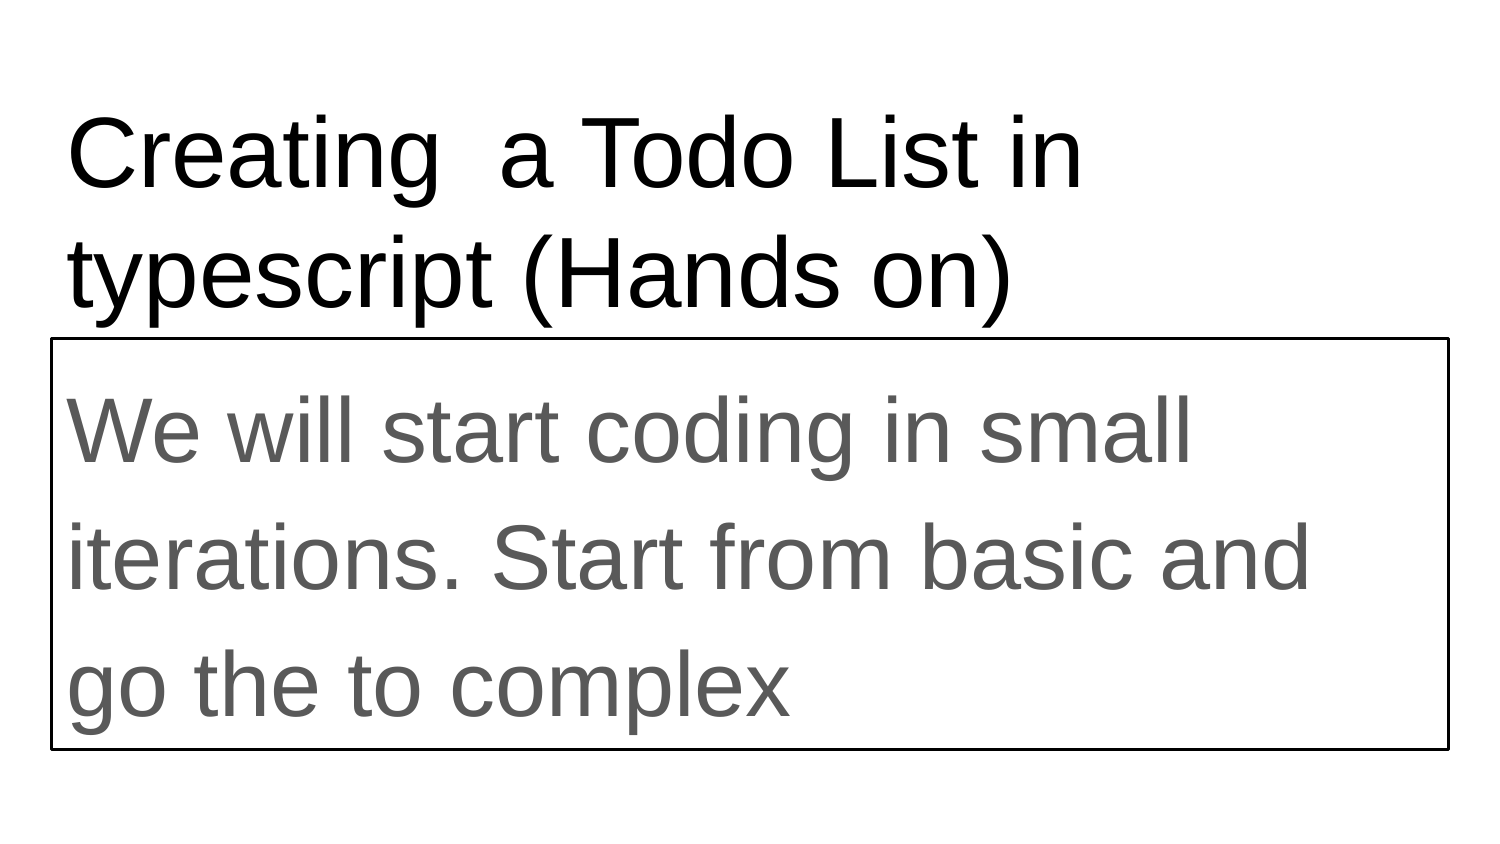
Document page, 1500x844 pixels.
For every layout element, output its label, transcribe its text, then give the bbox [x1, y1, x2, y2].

title Creating a Todo List in typescript (Hands on) [51, 72, 1449, 318]
list We will start coding in small iterations. Start from basic and go the to complex [51, 338, 1449, 750]
